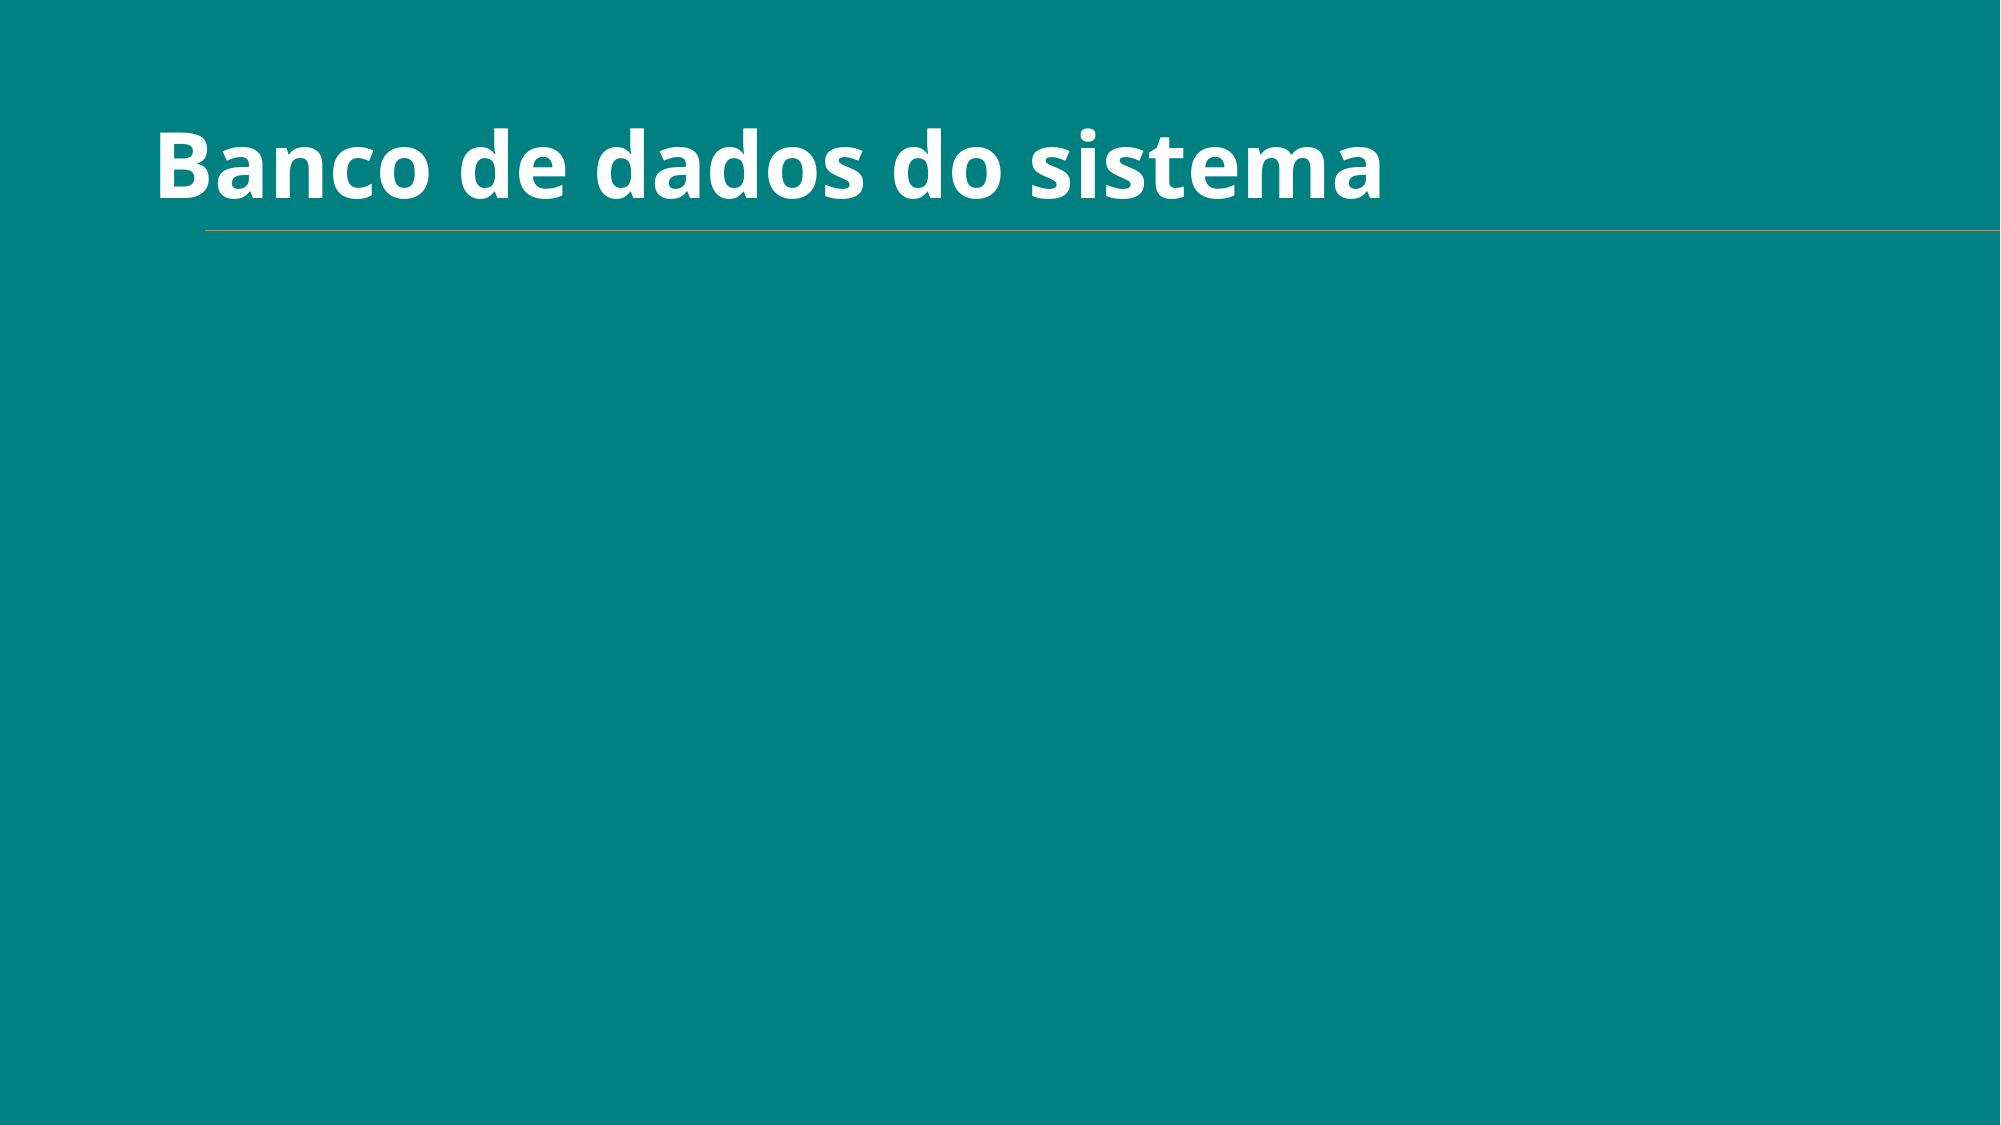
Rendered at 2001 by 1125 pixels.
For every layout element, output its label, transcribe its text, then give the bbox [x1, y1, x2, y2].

title Banco de dados do sistema [137, 59, 1863, 278]
